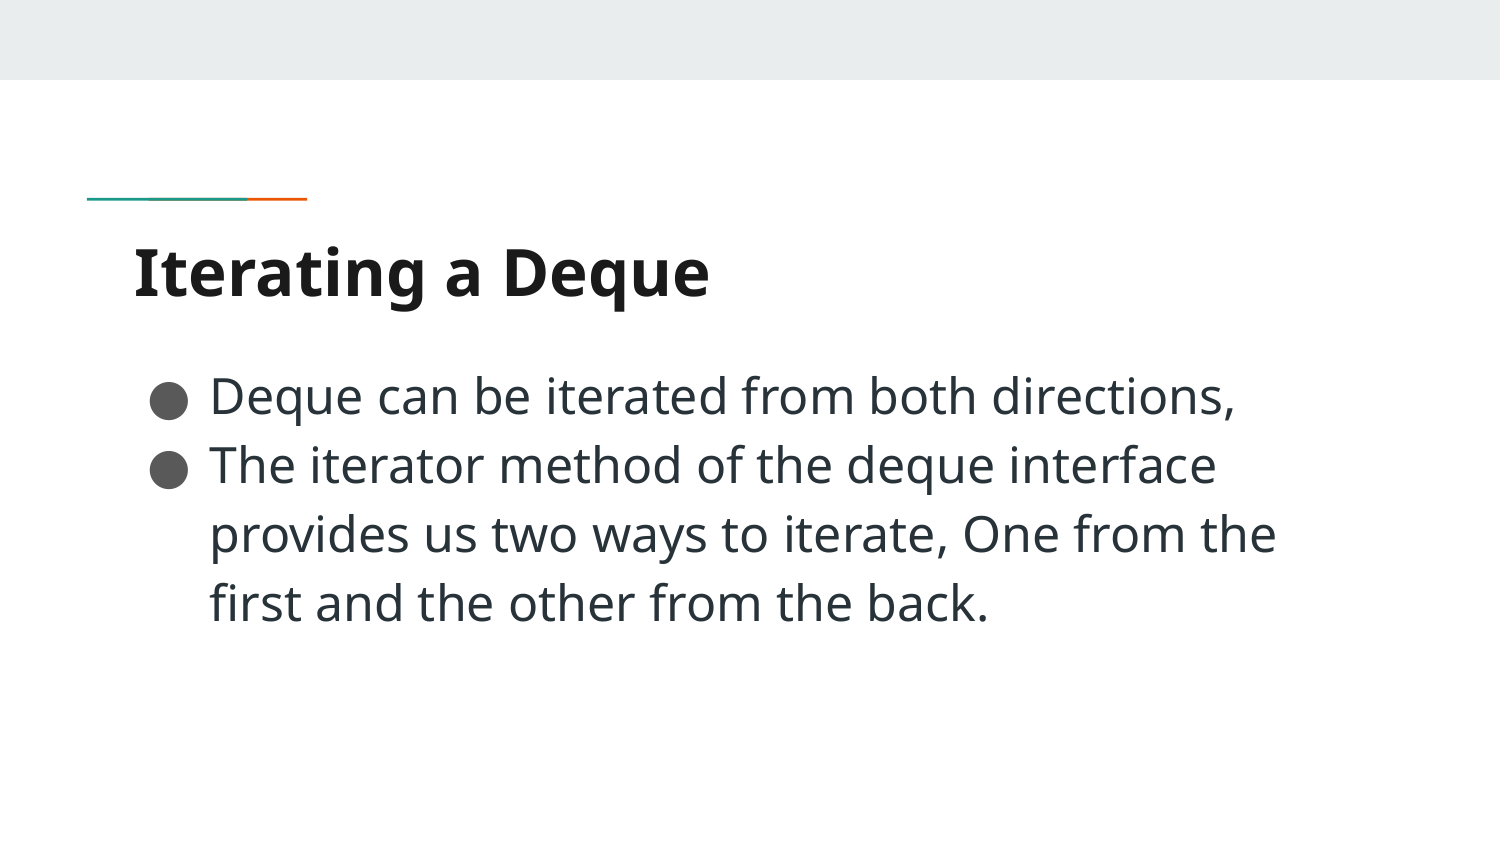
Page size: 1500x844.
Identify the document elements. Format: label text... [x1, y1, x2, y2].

title Iterating a Deque [119, 216, 1381, 305]
list Deque can be iterated from both directions, The iterator method of the deque interface provides us two ways to iterate, One from the first and the other from the back. [119, 341, 1381, 712]
